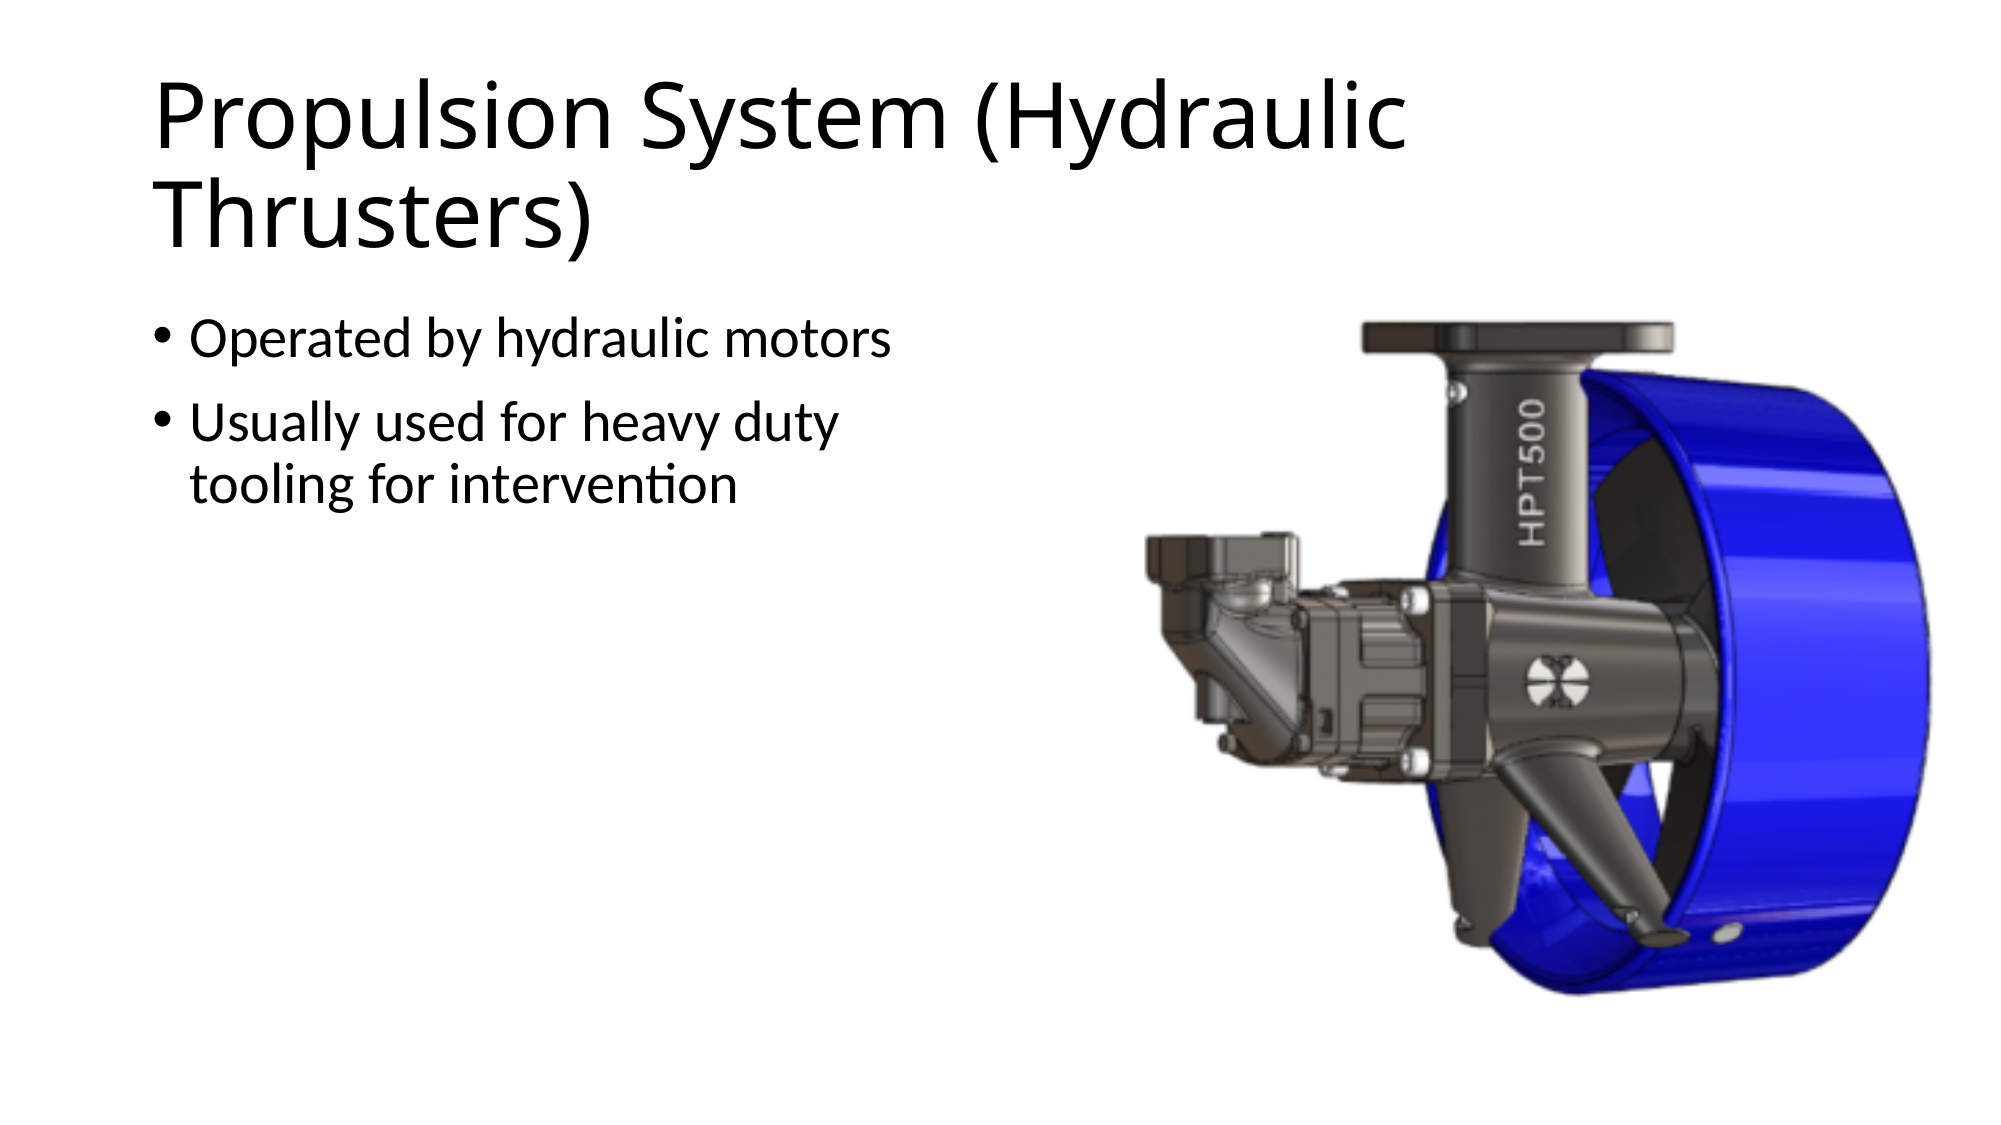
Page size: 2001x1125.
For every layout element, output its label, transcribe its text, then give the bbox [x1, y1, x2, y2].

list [1132, 293, 1958, 1014]
list Operated by hydraulic motors Usually used for heavy duty tooling for intervention [137, 299, 988, 1014]
title Propulsion System (Hydraulic Thrusters) [137, 59, 1863, 278]
